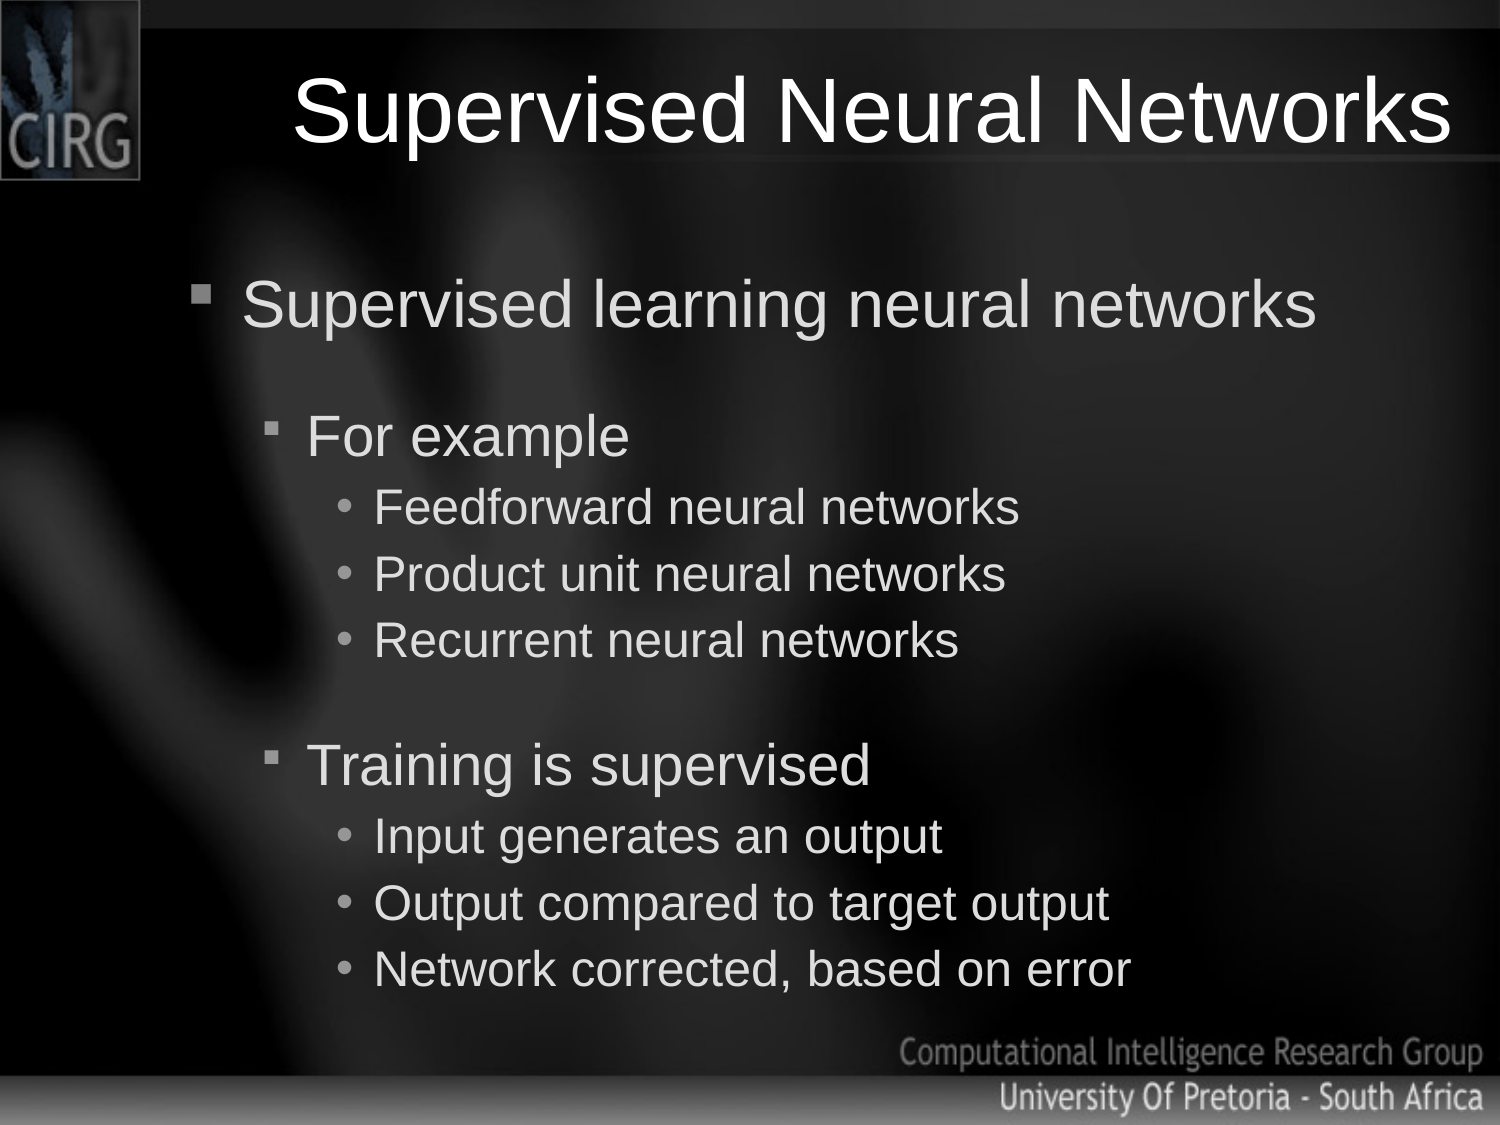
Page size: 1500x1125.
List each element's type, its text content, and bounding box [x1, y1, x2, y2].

title Supervised Neural Networks [171, 31, 1470, 182]
list Supervised learning neural networks For example Feedforward neural networks Product unit neural networks Recurrent neural networks Training is supervised Input generates an output Output compared to target output Network corrected, based on error [171, 262, 1470, 1004]
picture [0, 0, 1500, 1125]
